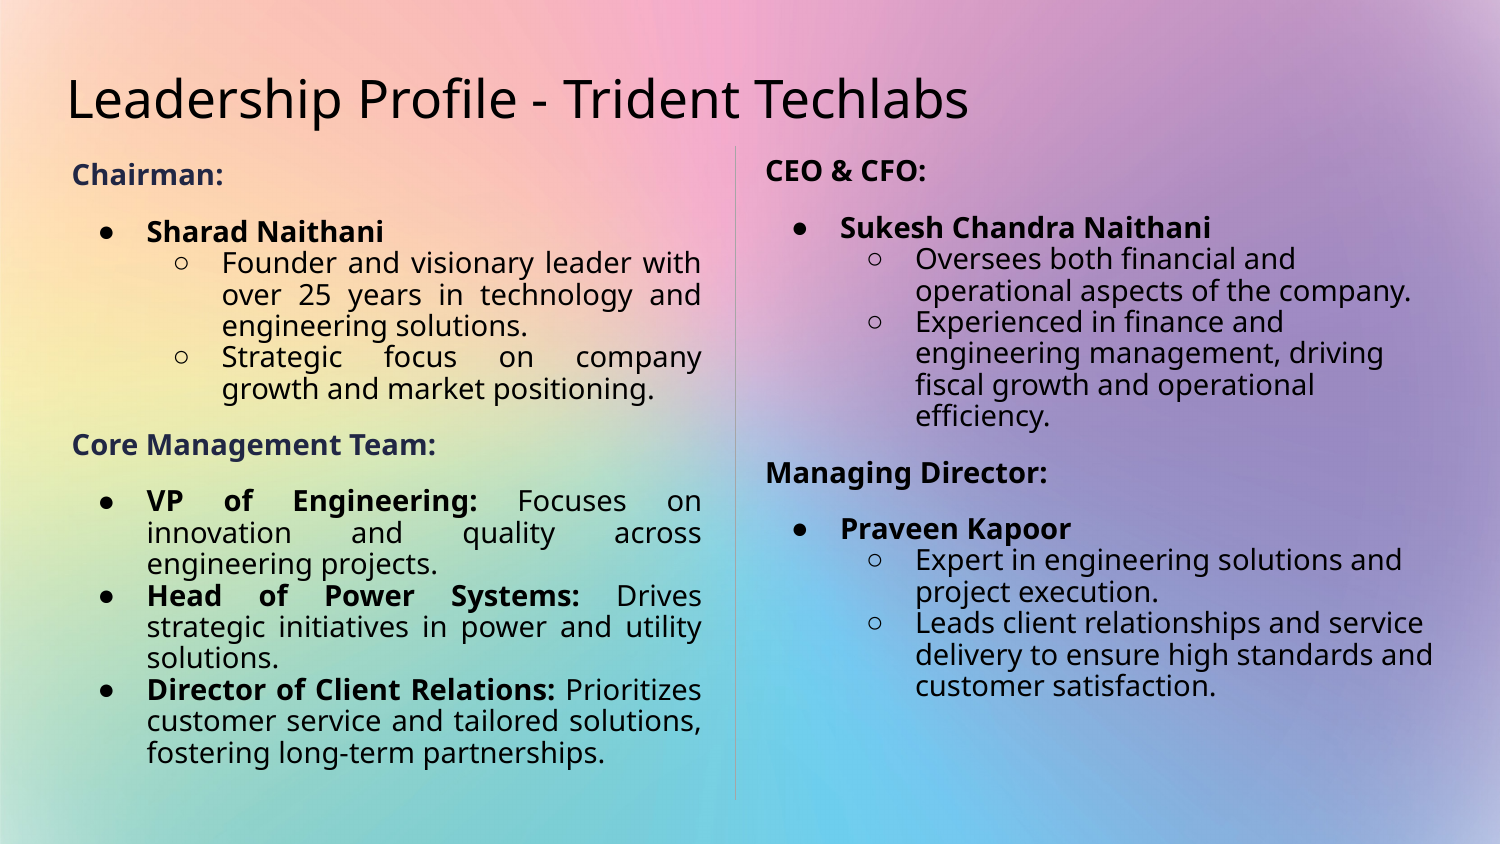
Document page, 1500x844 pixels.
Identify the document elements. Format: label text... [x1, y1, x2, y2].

list Chairman: Sharad Naithani Founder and visionary leader with over 25 years in technology and engineering solutions. Strategic focus on company growth and market positioning. Core Management Team: VP of Engineering: Focuses on innovation and quality across engineering projects. Head of Power Systems: Drives strategic initiatives in power and utility solutions. Director of Client Relations: Prioritizes customer service and tailored solutions, fostering long-term partnerships. [56, 145, 718, 730]
list CEO & CFO: Sukesh Chandra Naithani Oversees both financial and operational aspects of the company. Experienced in finance and engineering management, driving fiscal growth and operational efficiency. Managing Director: Praveen Kapoor Expert in engineering solutions and project execution. Leads client relationships and service delivery to ensure high standards and customer satisfaction. [750, 141, 1468, 703]
picture [0, 0, 1500, 844]
title Leadership Profile - Trident Techlabs [51, 57, 1313, 146]
